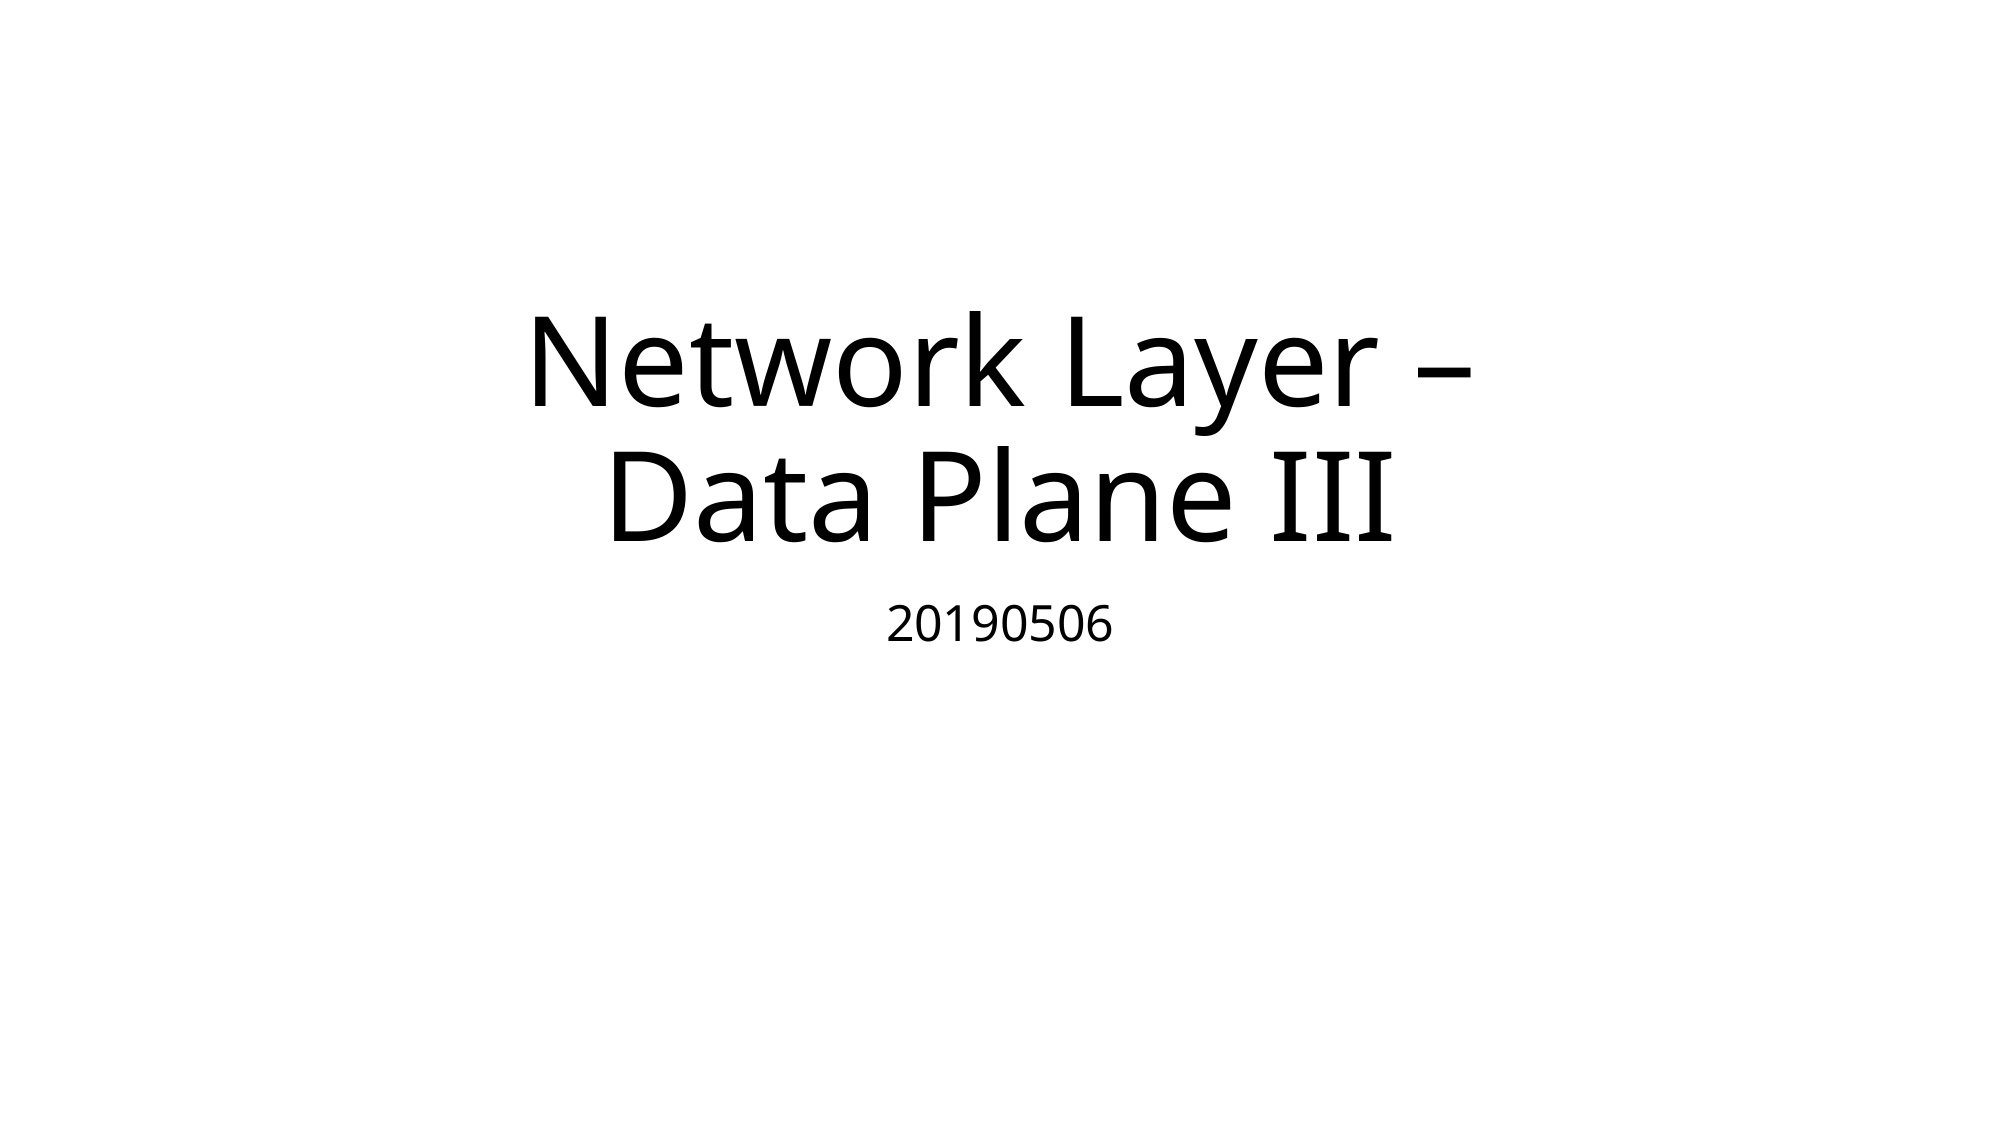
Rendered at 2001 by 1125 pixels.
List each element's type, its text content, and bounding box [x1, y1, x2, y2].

subtitle 20190506 [249, 590, 1750, 863]
title Network Layer – Data Plane III [249, 184, 1750, 576]
